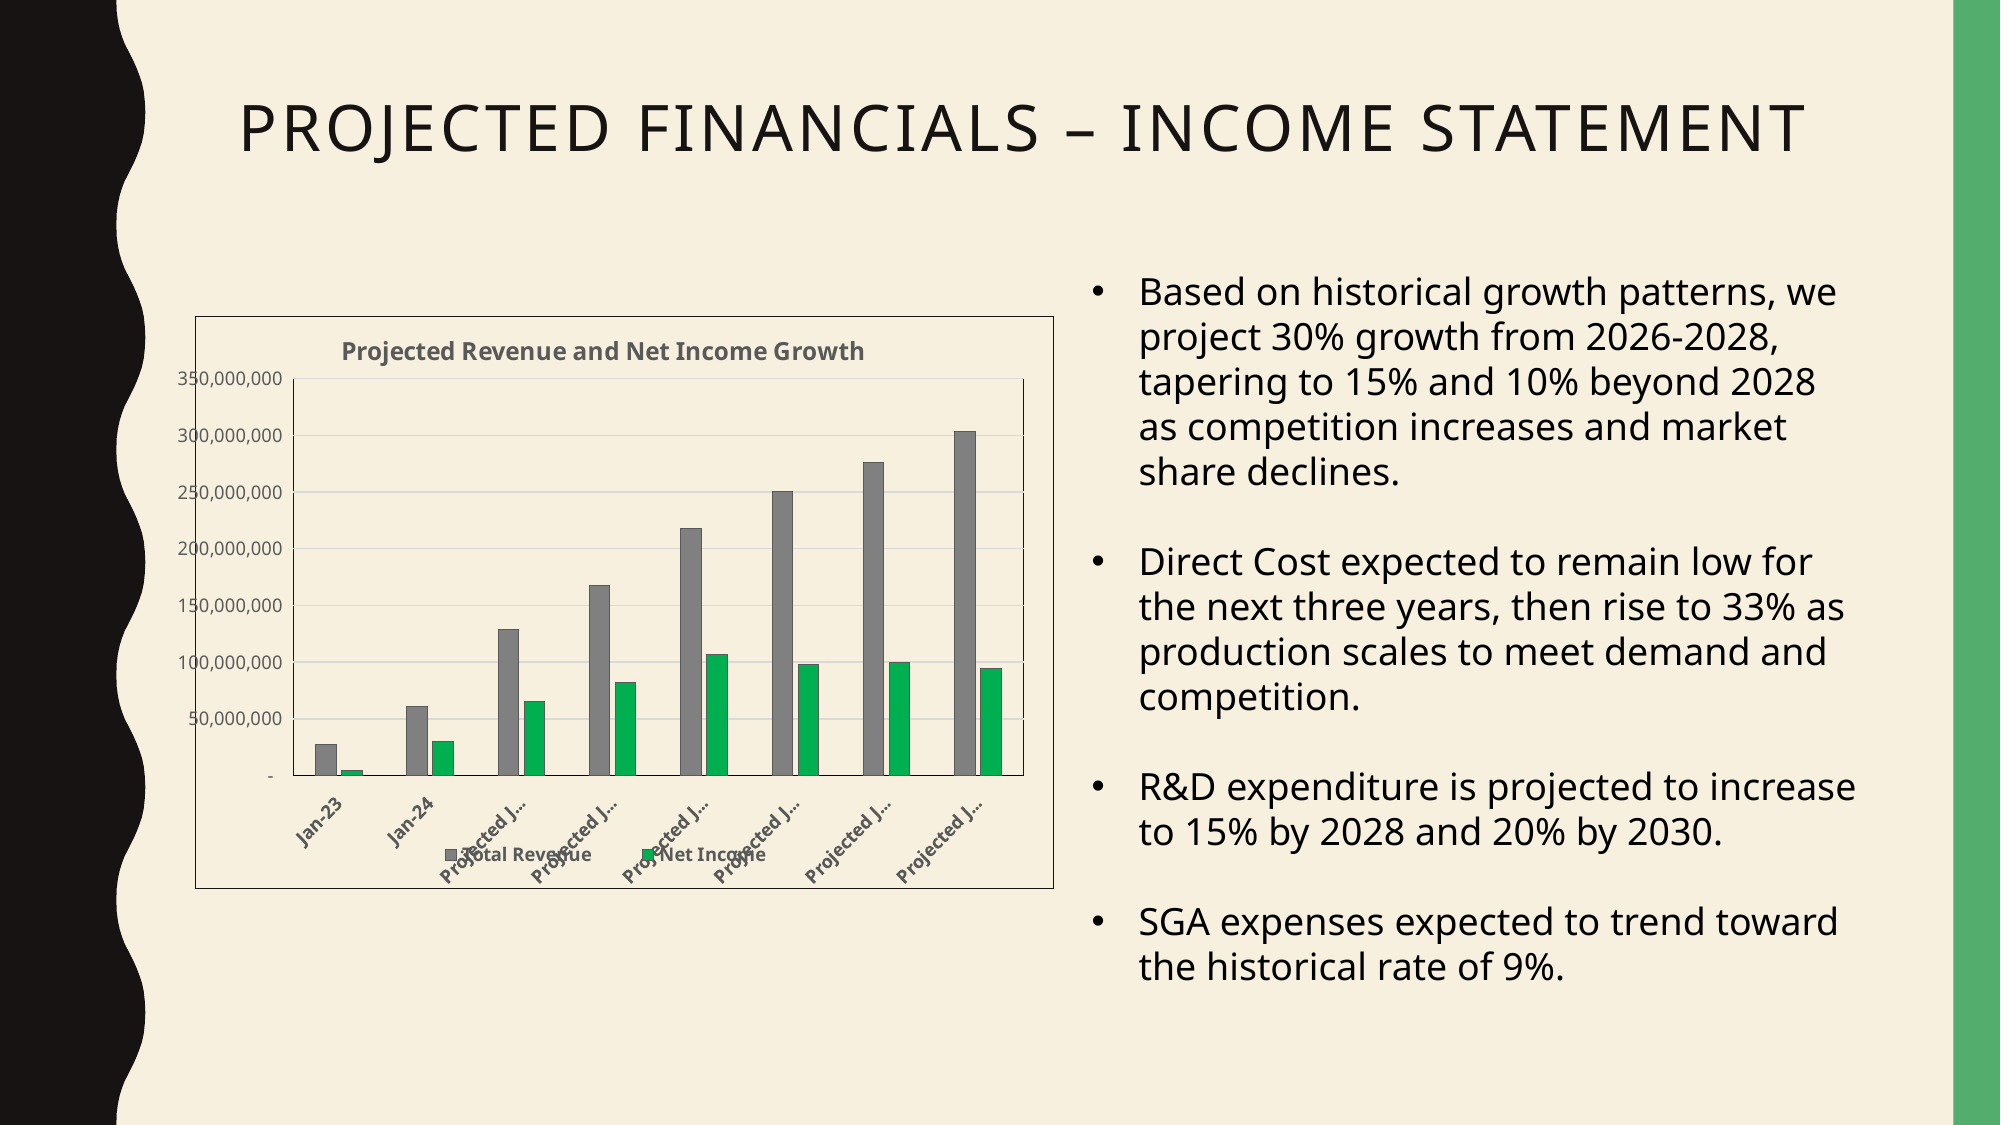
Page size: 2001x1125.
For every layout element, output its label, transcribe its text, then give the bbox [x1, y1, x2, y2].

chart [173, 316, 1054, 890]
title Projected Financials – Income Statement [203, 22, 1842, 173]
text_box Based on historical growth patterns, we project 30% growth from 2026-2028, tapering to 15% and 10% beyond 2028 as competition increases and market share declines. Direct Cost expected to remain low for the next three years, then rise to 33% as production scales to meet demand and competition. R&D expenditure is projected to increase to 15% by 2028 and 20% by 2030. SGA expenses expected to trend toward the historical rate of 9%. [1076, 260, 1876, 996]
